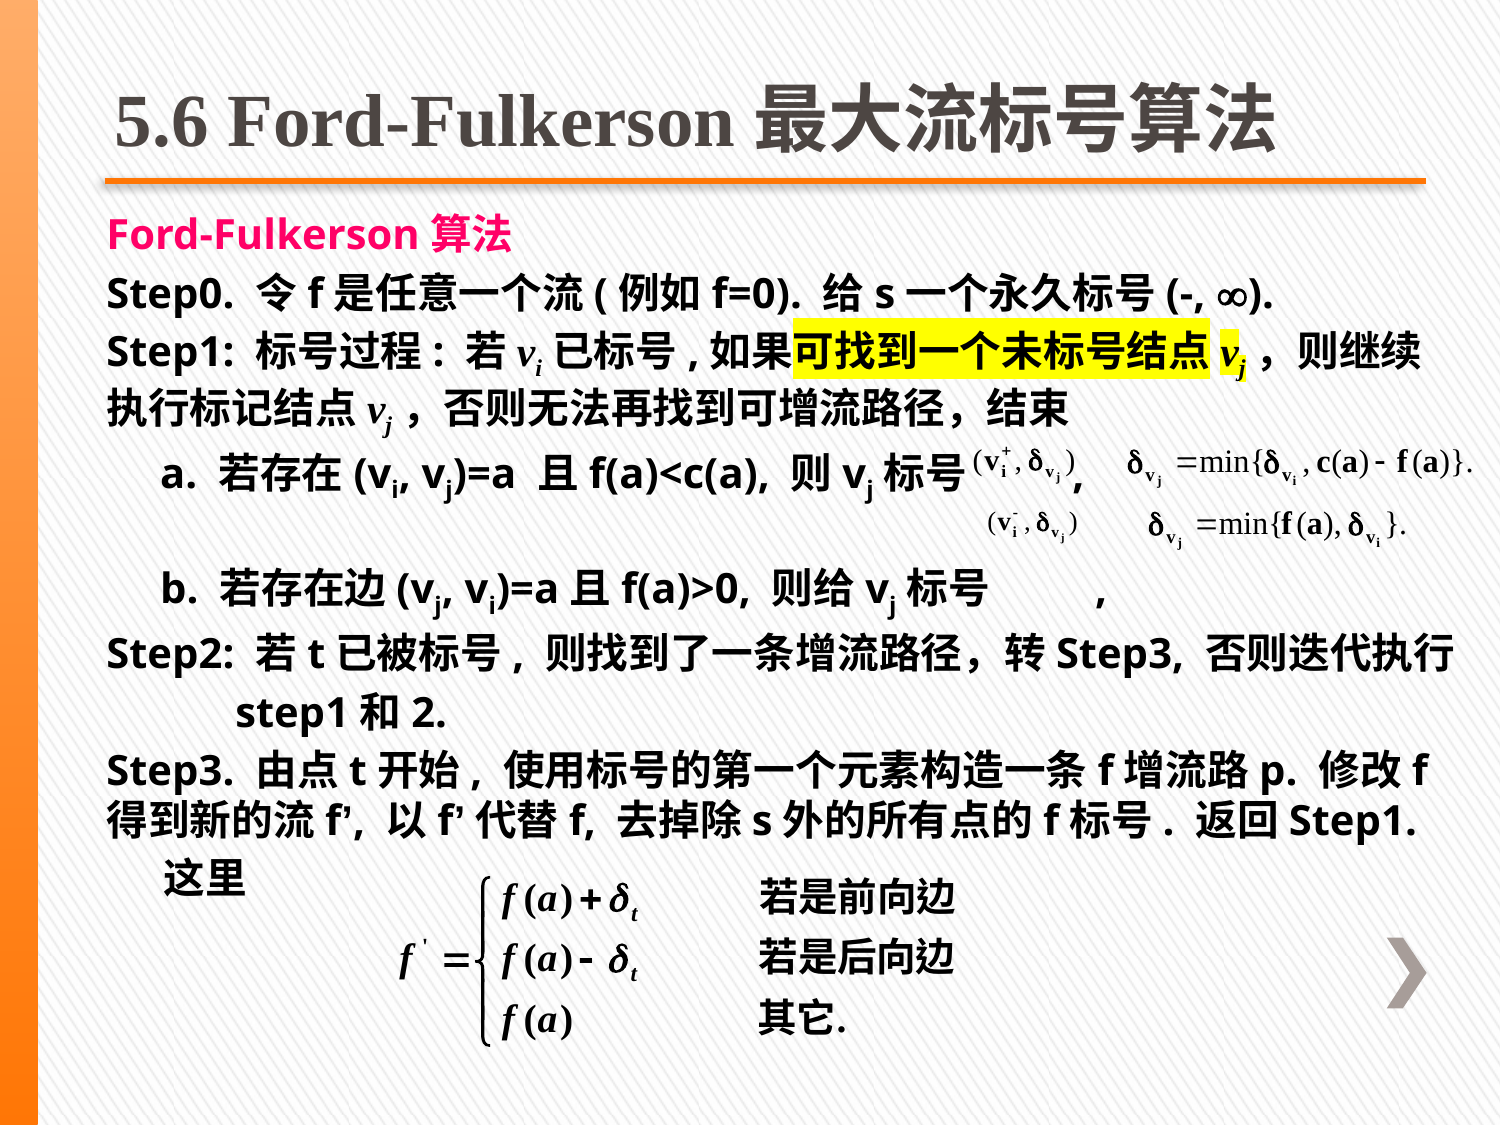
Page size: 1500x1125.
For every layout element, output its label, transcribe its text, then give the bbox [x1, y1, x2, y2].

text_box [1113, 439, 1478, 495]
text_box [1134, 502, 1413, 557]
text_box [968, 437, 1082, 491]
text_box Ford-Fulkerson算法 Step0. 令f是任意一个流(例如f=0). 给s一个永久标号(-, ). Step1: 标号过程: 若vi已标号,如果可找到一个未标号结点vj，则继续执行标记结点vj，否则无法再找到可增流路径，结束 a. 若存在(vi, vj)=a 且f(a)<c(a), 则vj标号 , b. 若存在边(vj, vi)=a且f(a)>0, 则给vj标号 , Step2: 若t已被标号, 则找到了一条增流路径，转Step3, 否则迭代执行 step1和2. Step3. 由点t开始, 使用标号的第一个元素构造一条f增流路p. 修改f得到新的流f’, 以f’代替f, 去掉除s外的所有点的f标号. 返回Step1. 这里 [91, 200, 1473, 910]
title 5.6 Ford-Fulkerson最大流标号算法 [99, 0, 1422, 170]
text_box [384, 869, 969, 1055]
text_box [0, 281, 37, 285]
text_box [983, 501, 1084, 549]
